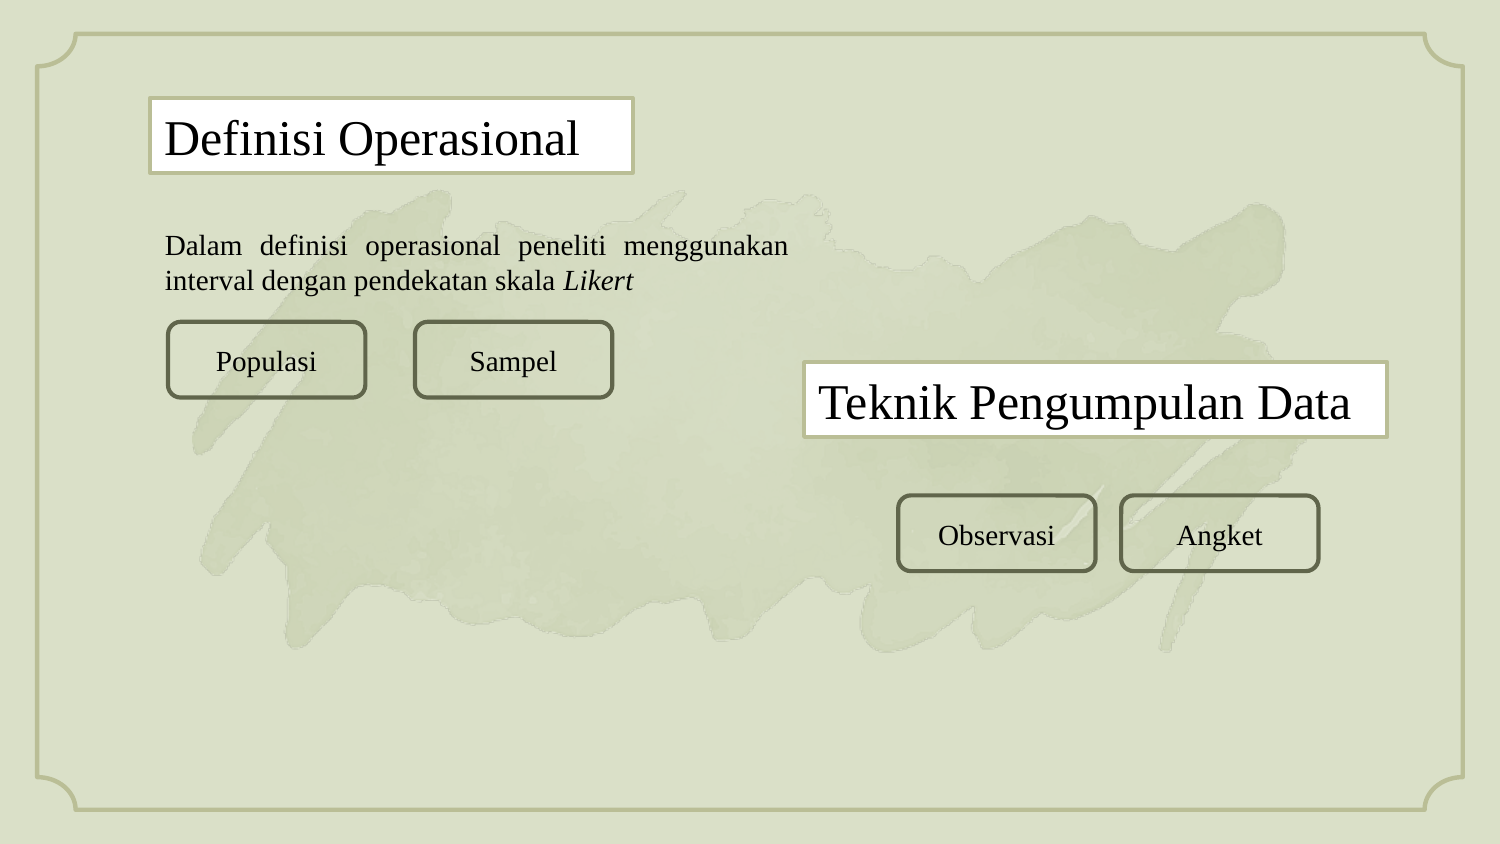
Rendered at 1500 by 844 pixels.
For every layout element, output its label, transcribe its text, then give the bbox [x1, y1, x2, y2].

text_box Sampel [412, 319, 615, 400]
text_box Populasi [165, 319, 368, 400]
text_box Observasi [896, 493, 1098, 574]
text_box Angket [1119, 493, 1321, 574]
text_box Teknik Pengumpulan Data [802, 360, 1389, 439]
text_box Dalam definisi operasional peneliti menggunakan interval dengan pendekatan skala Likert [150, 218, 805, 304]
text_box Definisi Operasional [148, 96, 635, 175]
